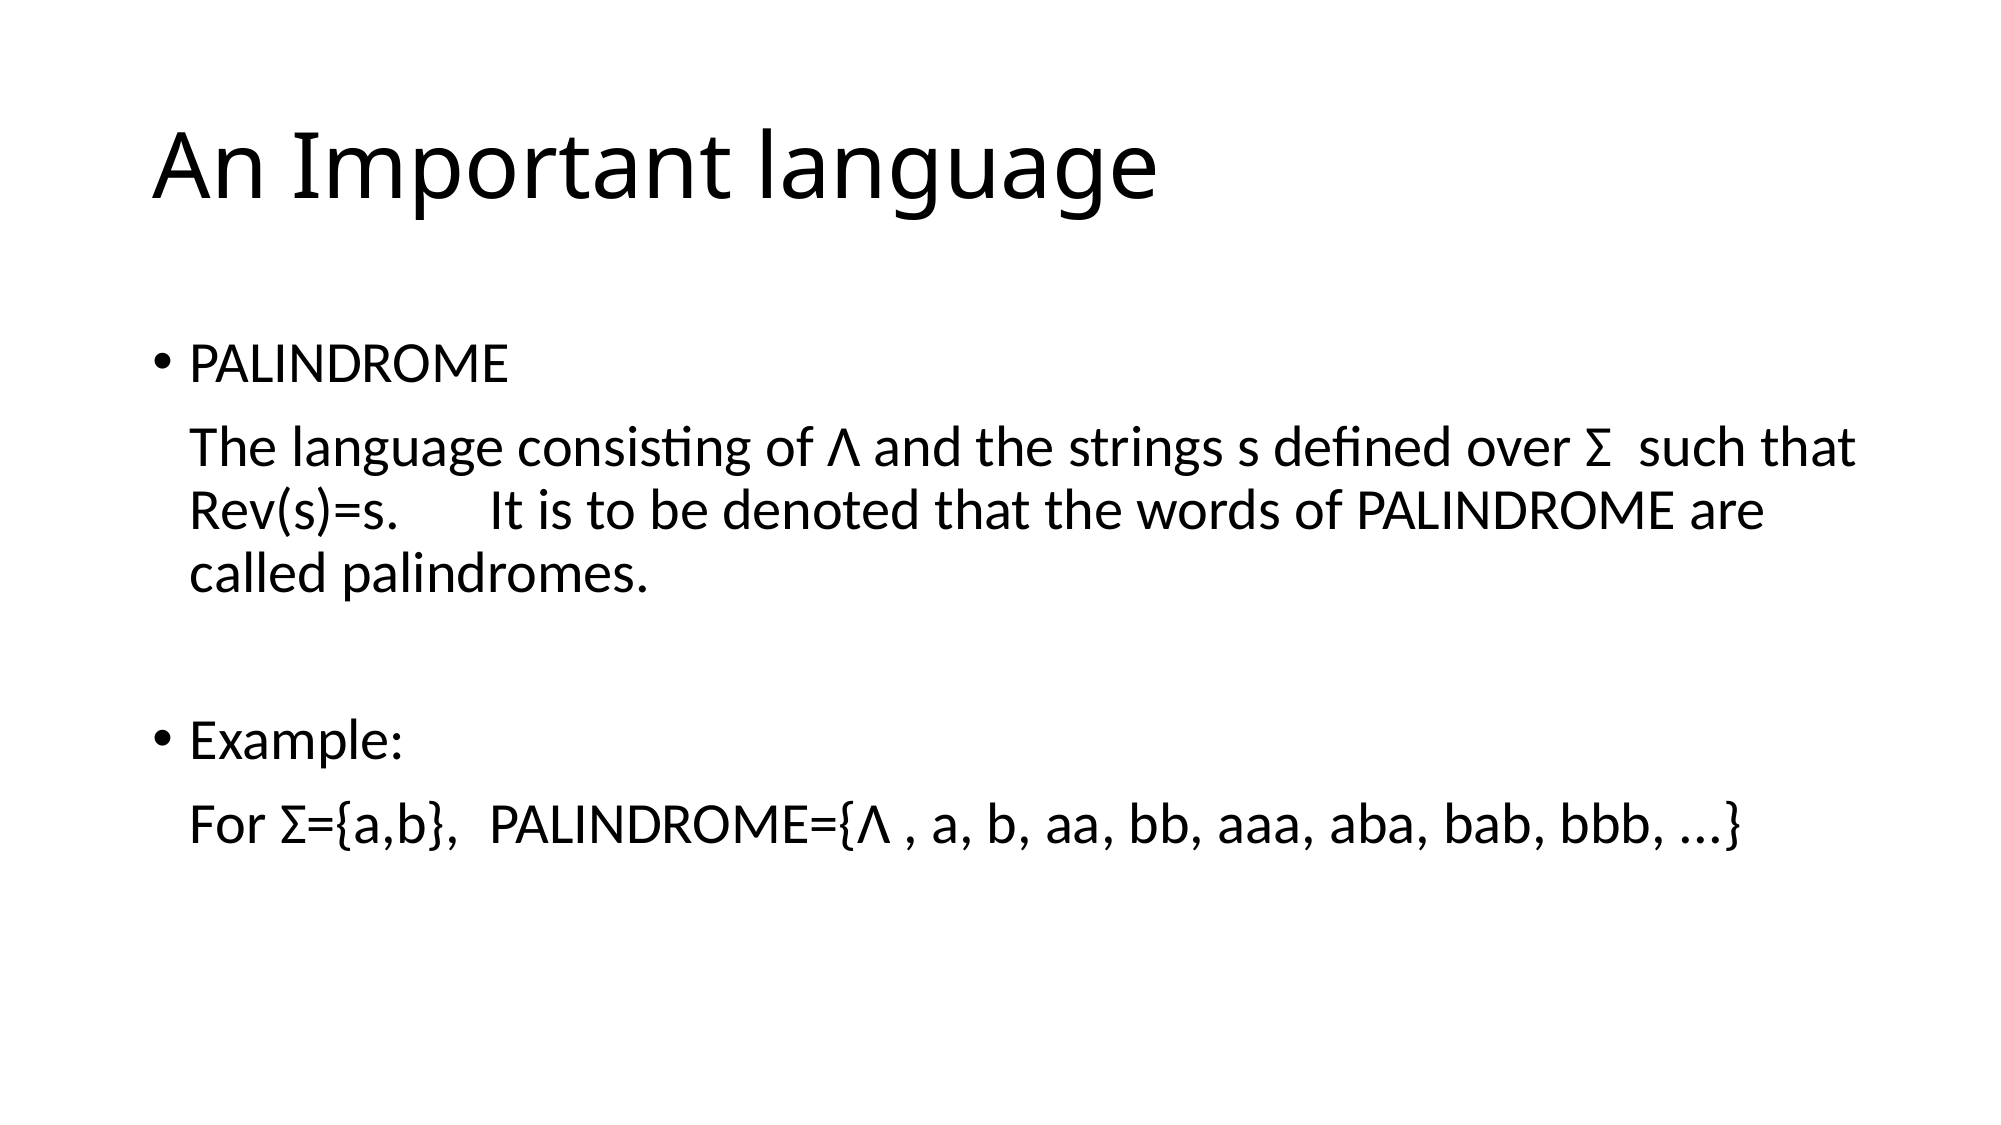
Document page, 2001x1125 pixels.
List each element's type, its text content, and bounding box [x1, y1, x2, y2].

list PALINDROME The language consisting of Λ and the strings s defined over Σ such that Rev(s)=s. It is to be denoted that the words of PALINDROME are called palindromes. Example: For Σ={a,b}, PALINDROME={Λ , a, b, aa, bb, aaa, aba, bab, bbb, ...} [137, 324, 1921, 1045]
title An Important language [137, 59, 1863, 278]
